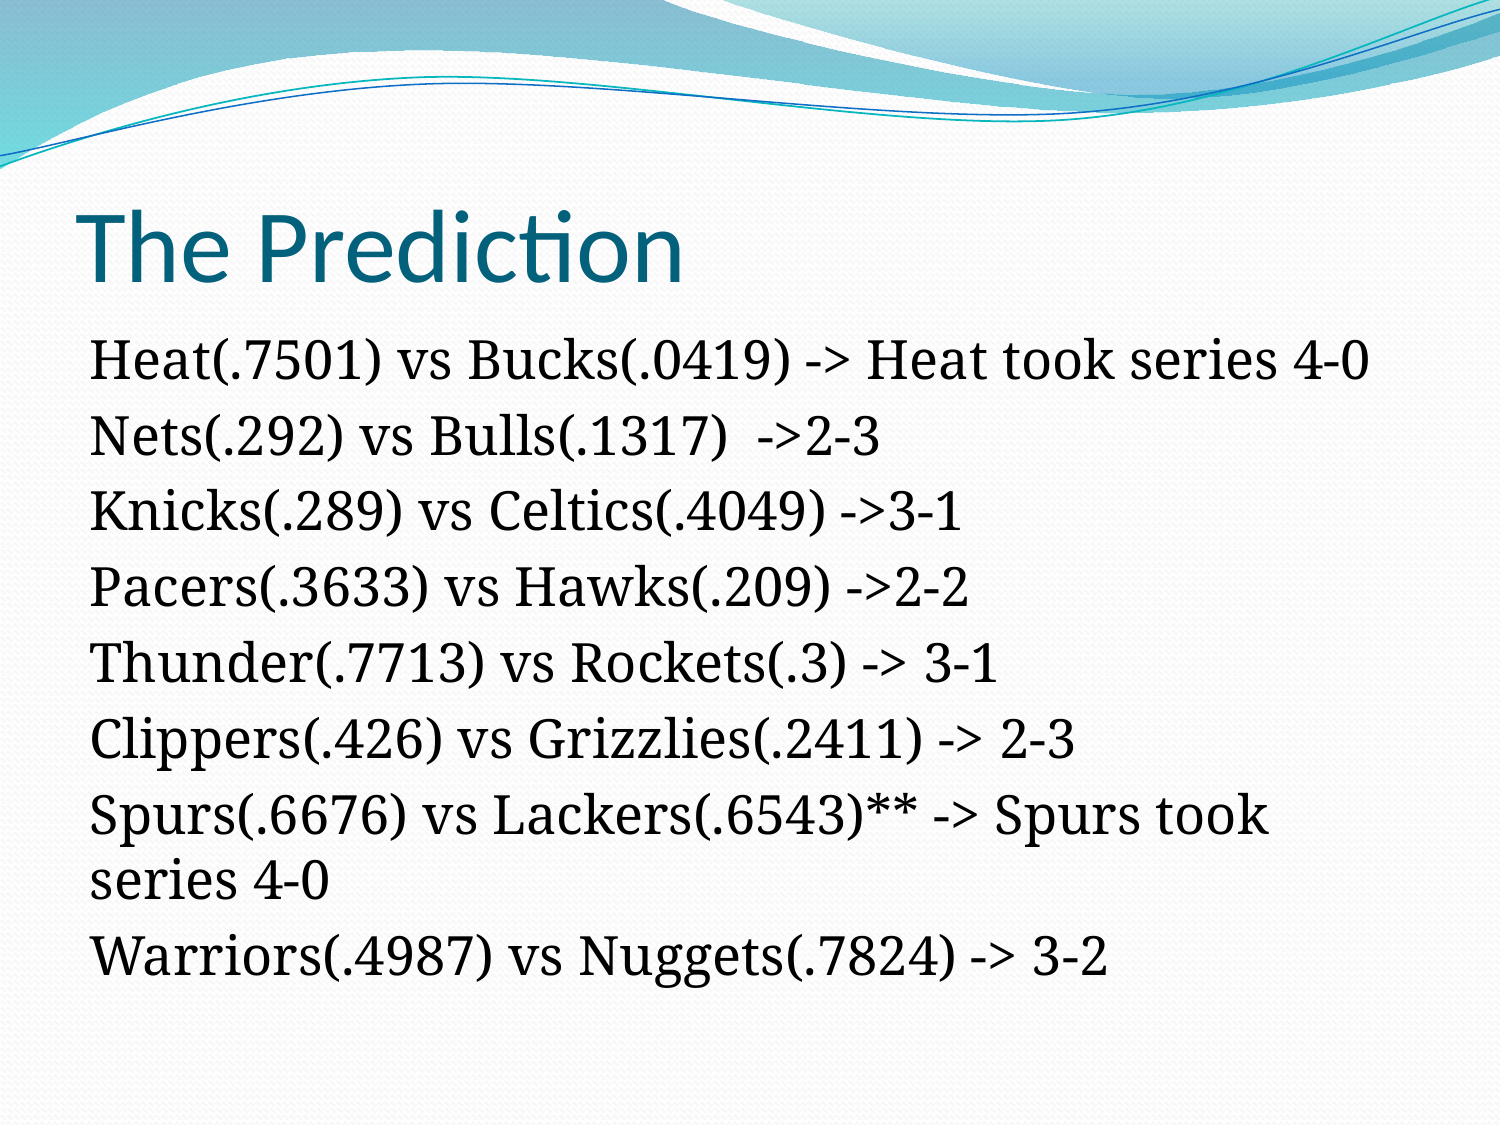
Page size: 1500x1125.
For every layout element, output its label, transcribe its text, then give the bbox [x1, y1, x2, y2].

list Heat(.7501) vs Bucks(.0419) -> Heat took series 4-0 Nets(.292) vs Bulls(.1317) ->2-3 Knicks(.289) vs Celtics(.4049) ->3-1 Pacers(.3633) vs Hawks(.209) ->2-2 Thunder(.7713) vs Rockets(.3) -> 3-1 Clippers(.426) vs Grizzlies(.2411) -> 2-3 Spurs(.6676) vs Lackers(.6543)** -> Spurs took series 4-0 Warriors(.4987) vs Nuggets(.7824) -> 3-2 [75, 317, 1425, 1038]
title The Prediction [75, 115, 1425, 303]
